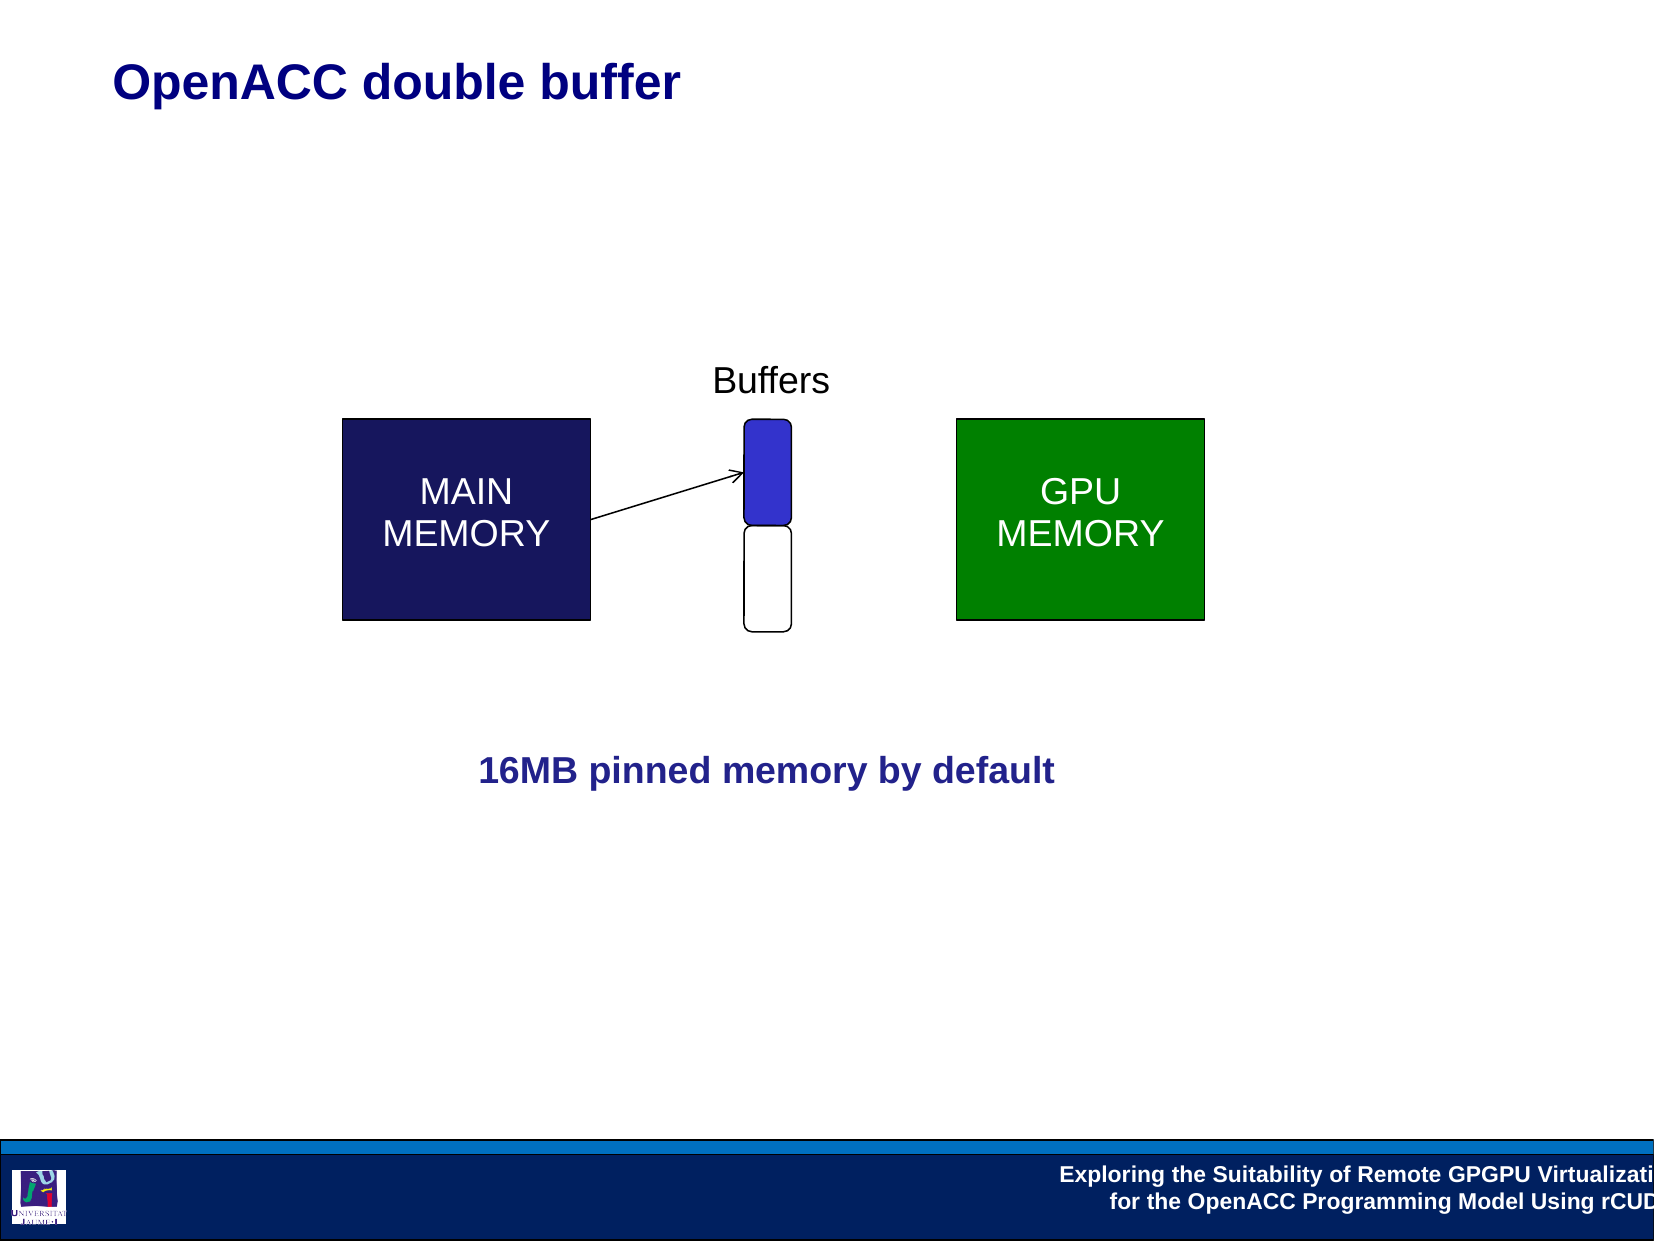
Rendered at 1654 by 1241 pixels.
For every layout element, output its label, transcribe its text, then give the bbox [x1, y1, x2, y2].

text_box [743, 525, 792, 632]
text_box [590, 472, 745, 520]
text_box [744, 419, 792, 525]
text_box OpenACC double buffer [94, 41, 1472, 118]
text_box Buffers [697, 348, 846, 409]
text_box GPU MEMORY [956, 419, 1205, 620]
text_box 16MB pinned memory by default [463, 738, 1071, 798]
picture [11, 1170, 67, 1225]
text_box MAIN MEMORY [342, 419, 591, 620]
